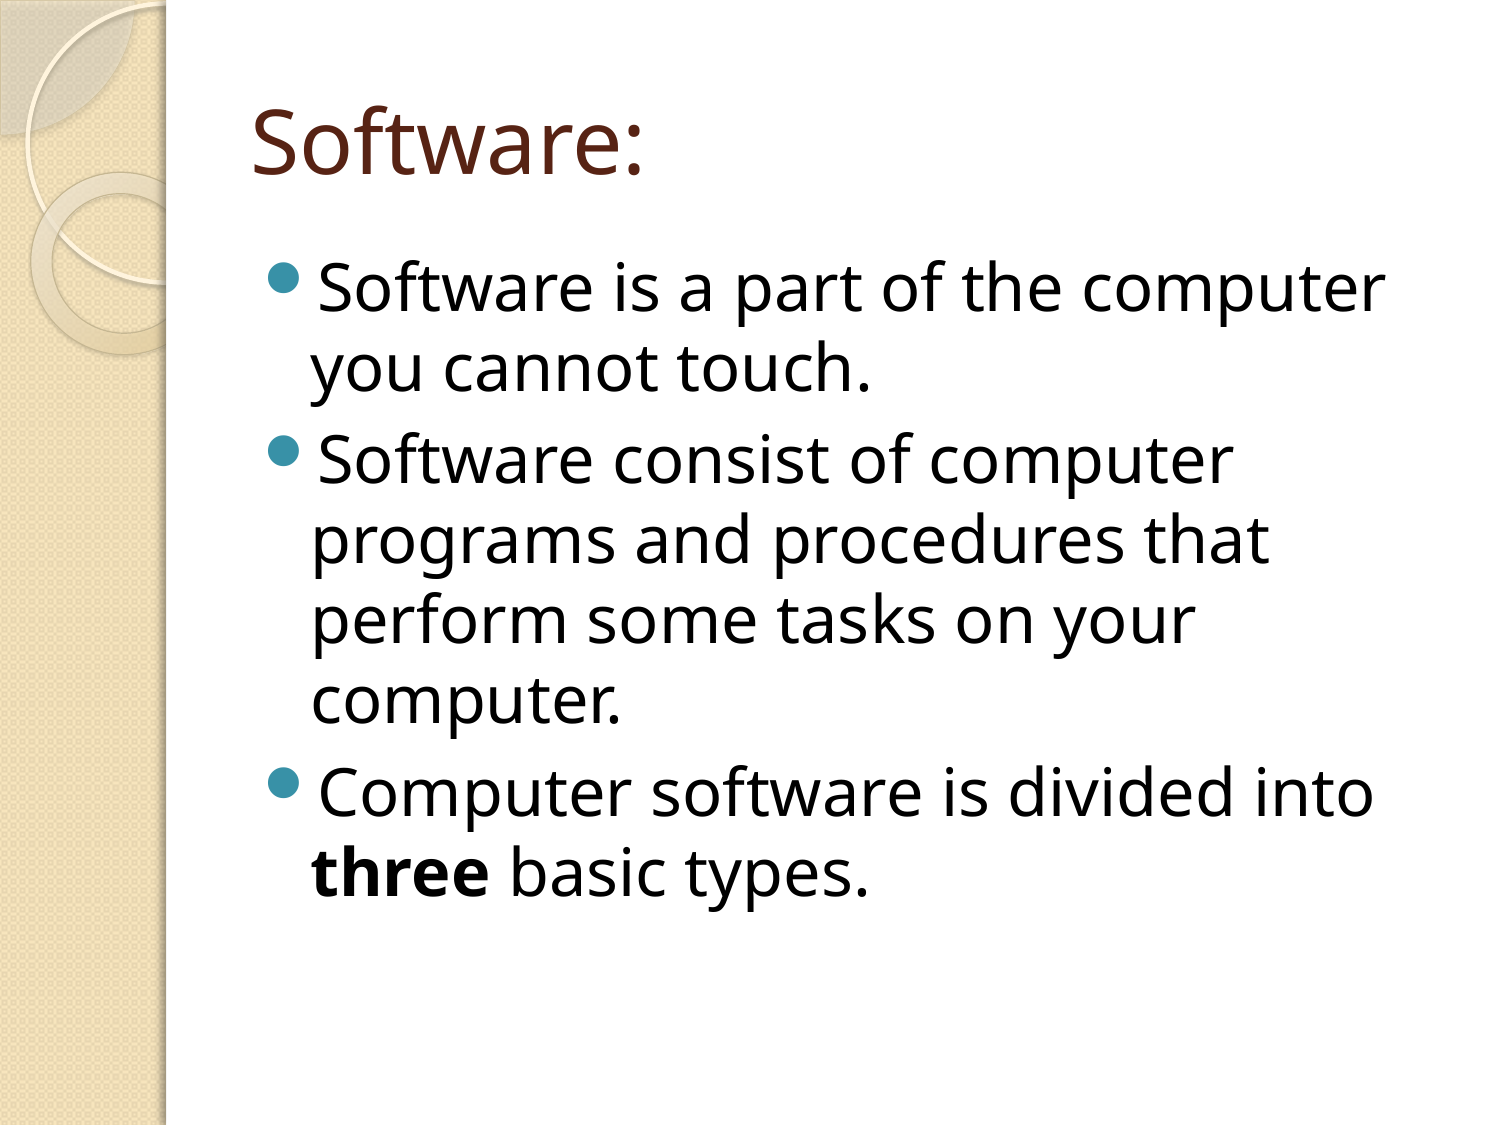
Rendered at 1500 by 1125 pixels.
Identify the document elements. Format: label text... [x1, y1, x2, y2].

list Software is a part of the computer you cannot touch. Software consist of computer programs and procedures that perform some tasks on your computer. Computer software is divided into three basic types. [235, 237, 1466, 1025]
title Software: [235, 45, 1466, 233]
